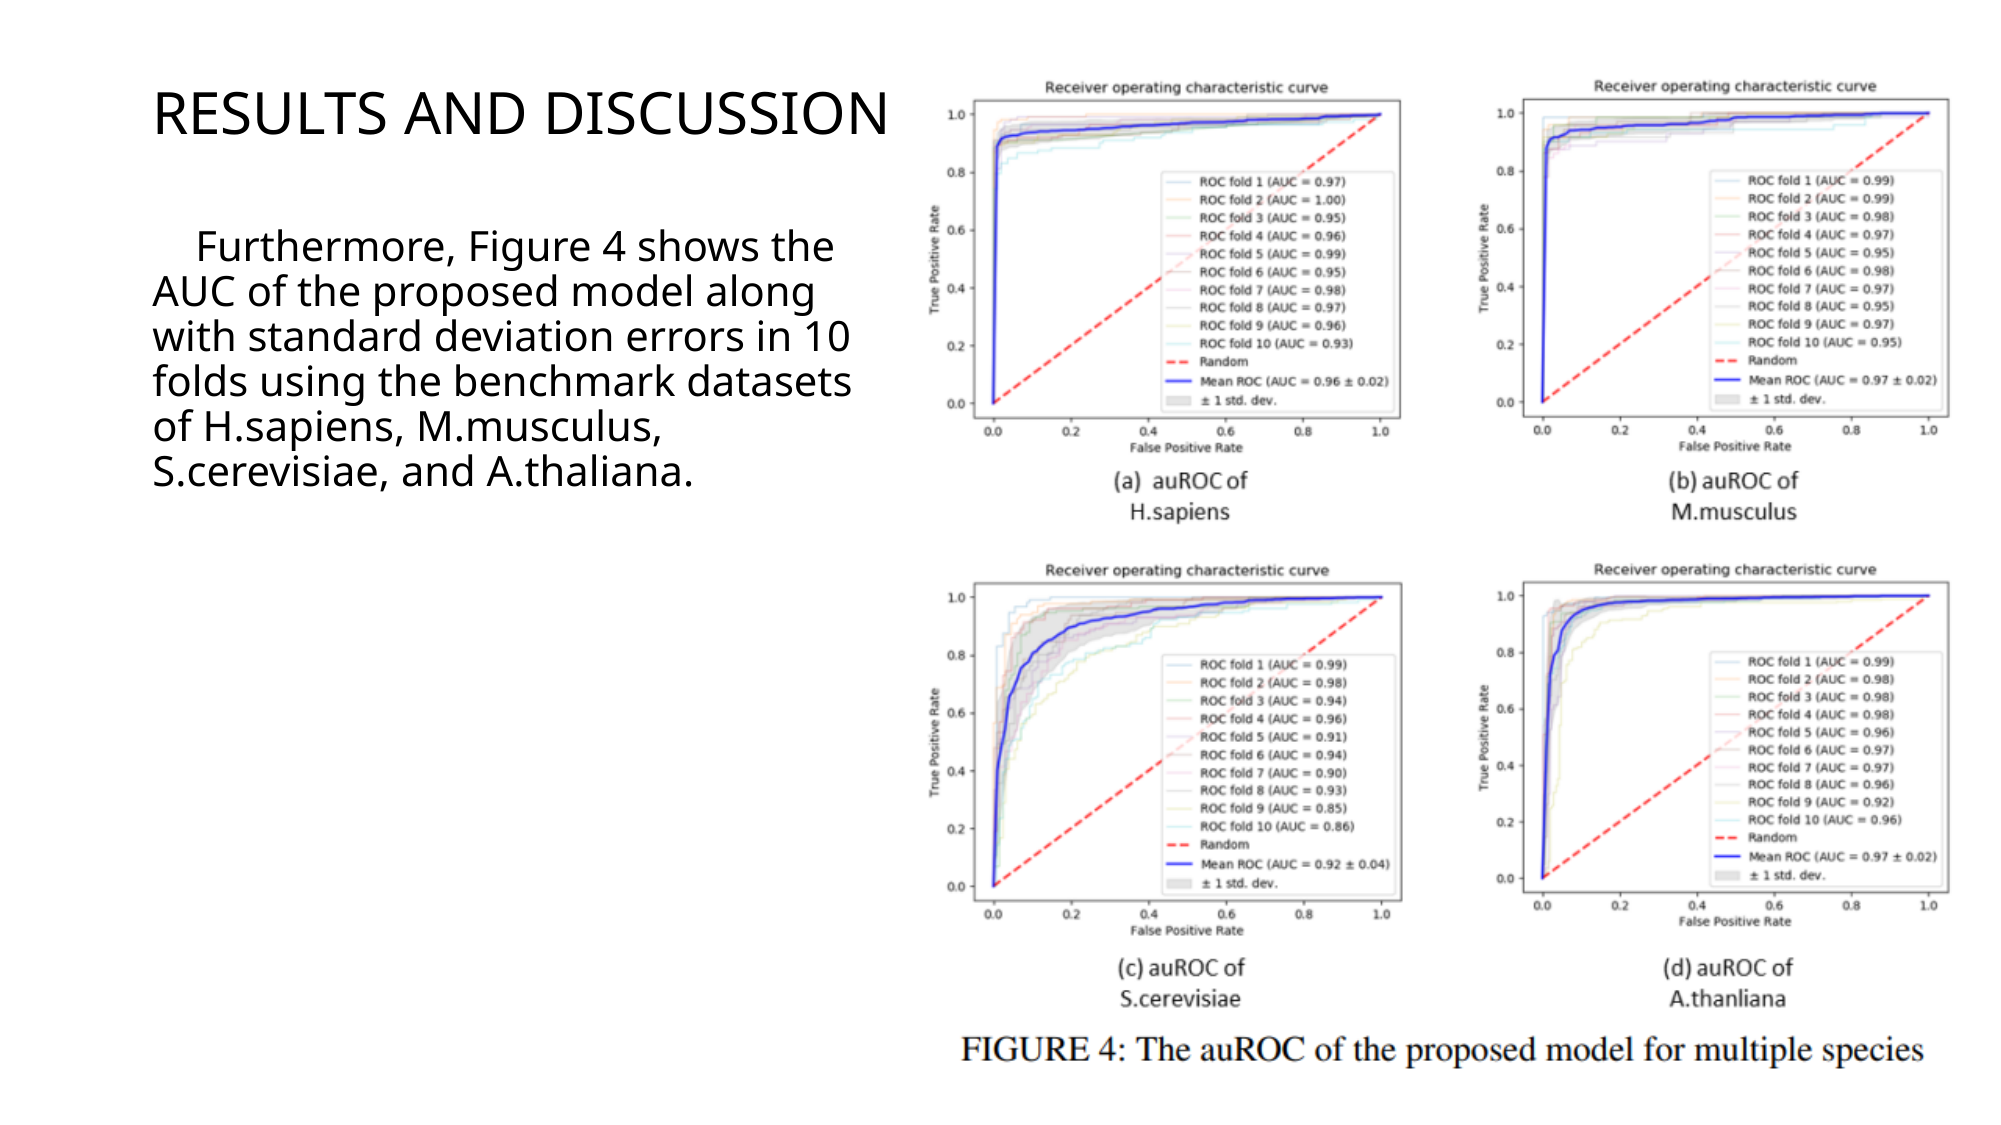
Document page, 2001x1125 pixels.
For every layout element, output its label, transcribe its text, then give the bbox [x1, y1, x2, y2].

list Furthermore, Figure 4 shows the AUC of the proposed model along with standard deviation errors in 10 folds using the benchmark datasets of H.sapiens, M.musculus, S.cerevisiae, and A.thaliana. [137, 217, 901, 1014]
text_box RESULTS AND DISCUSSION [137, 68, 901, 154]
picture [901, 49, 2000, 1076]
